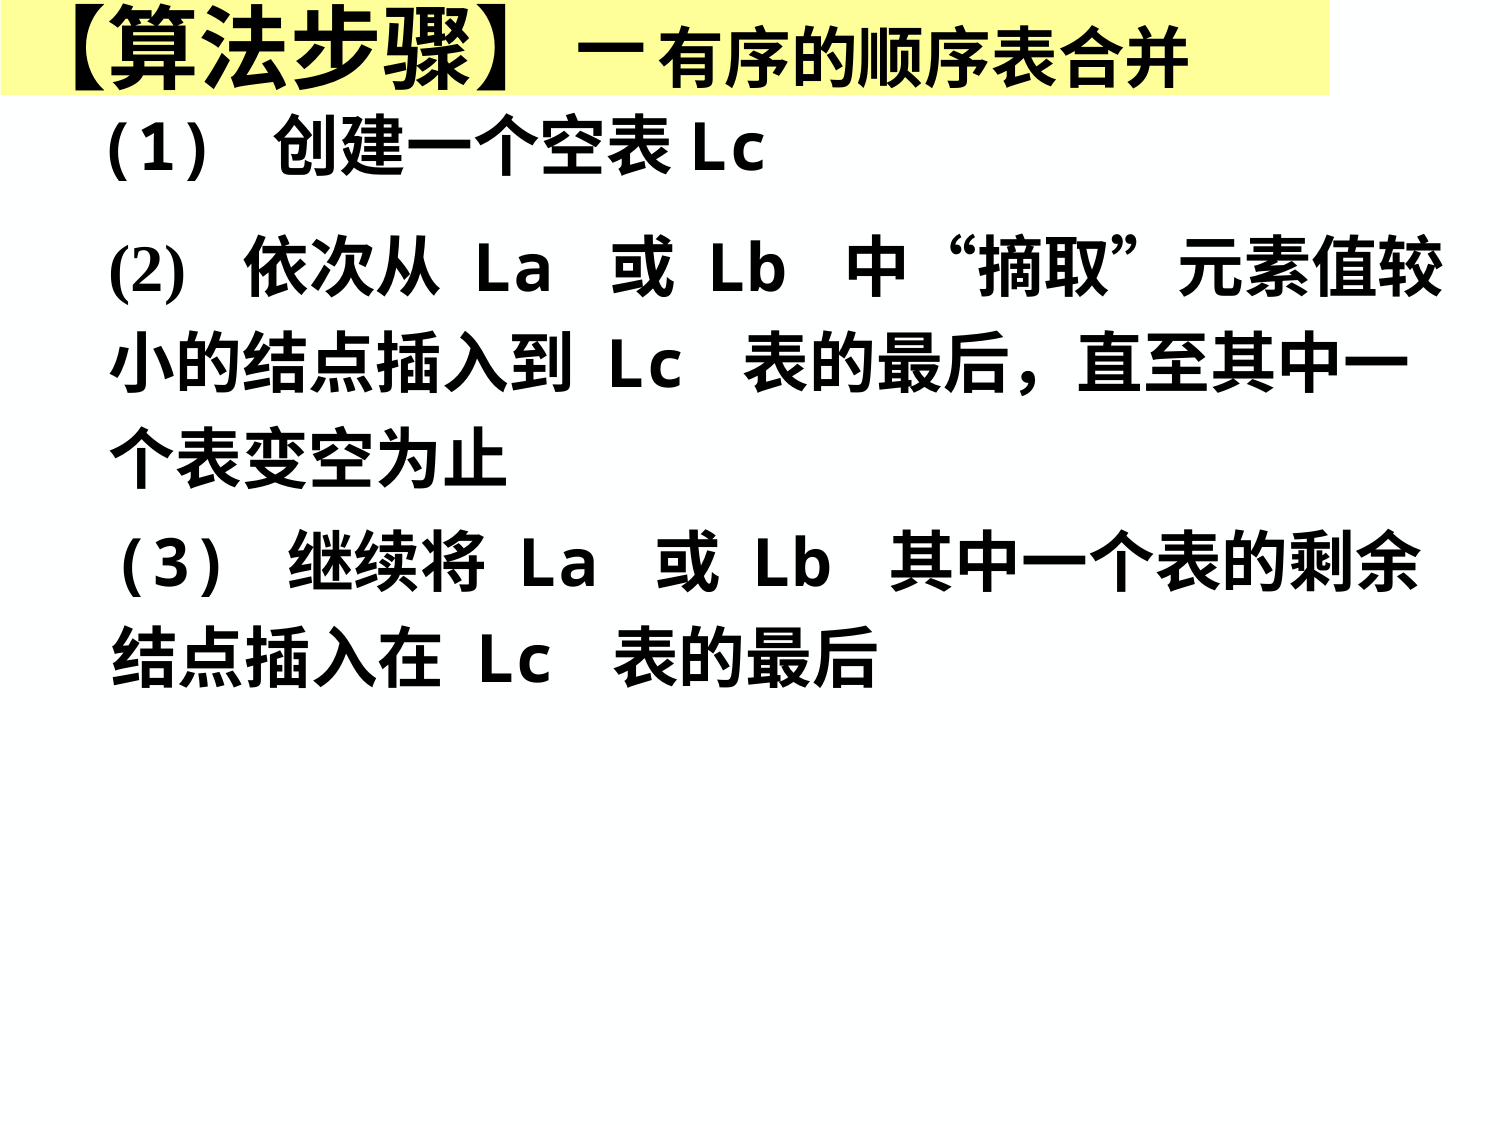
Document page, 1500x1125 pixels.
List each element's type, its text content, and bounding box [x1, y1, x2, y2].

text_box 【算法步骤】－有序的顺序表合并 [0, 0, 1329, 96]
text_box (2) 依次从 La 或 Lb 中“摘取”元素值较小的结点插入到 Lc 表的最后，直至其中一个表变空为止 [93, 201, 1472, 504]
text_box (1) 创建一个空表Lc [82, 96, 1117, 191]
text_box (3) 继续将 La 或 Lb 其中一个表的剩余结点插入在 Lc 表的最后 [96, 496, 1474, 704]
